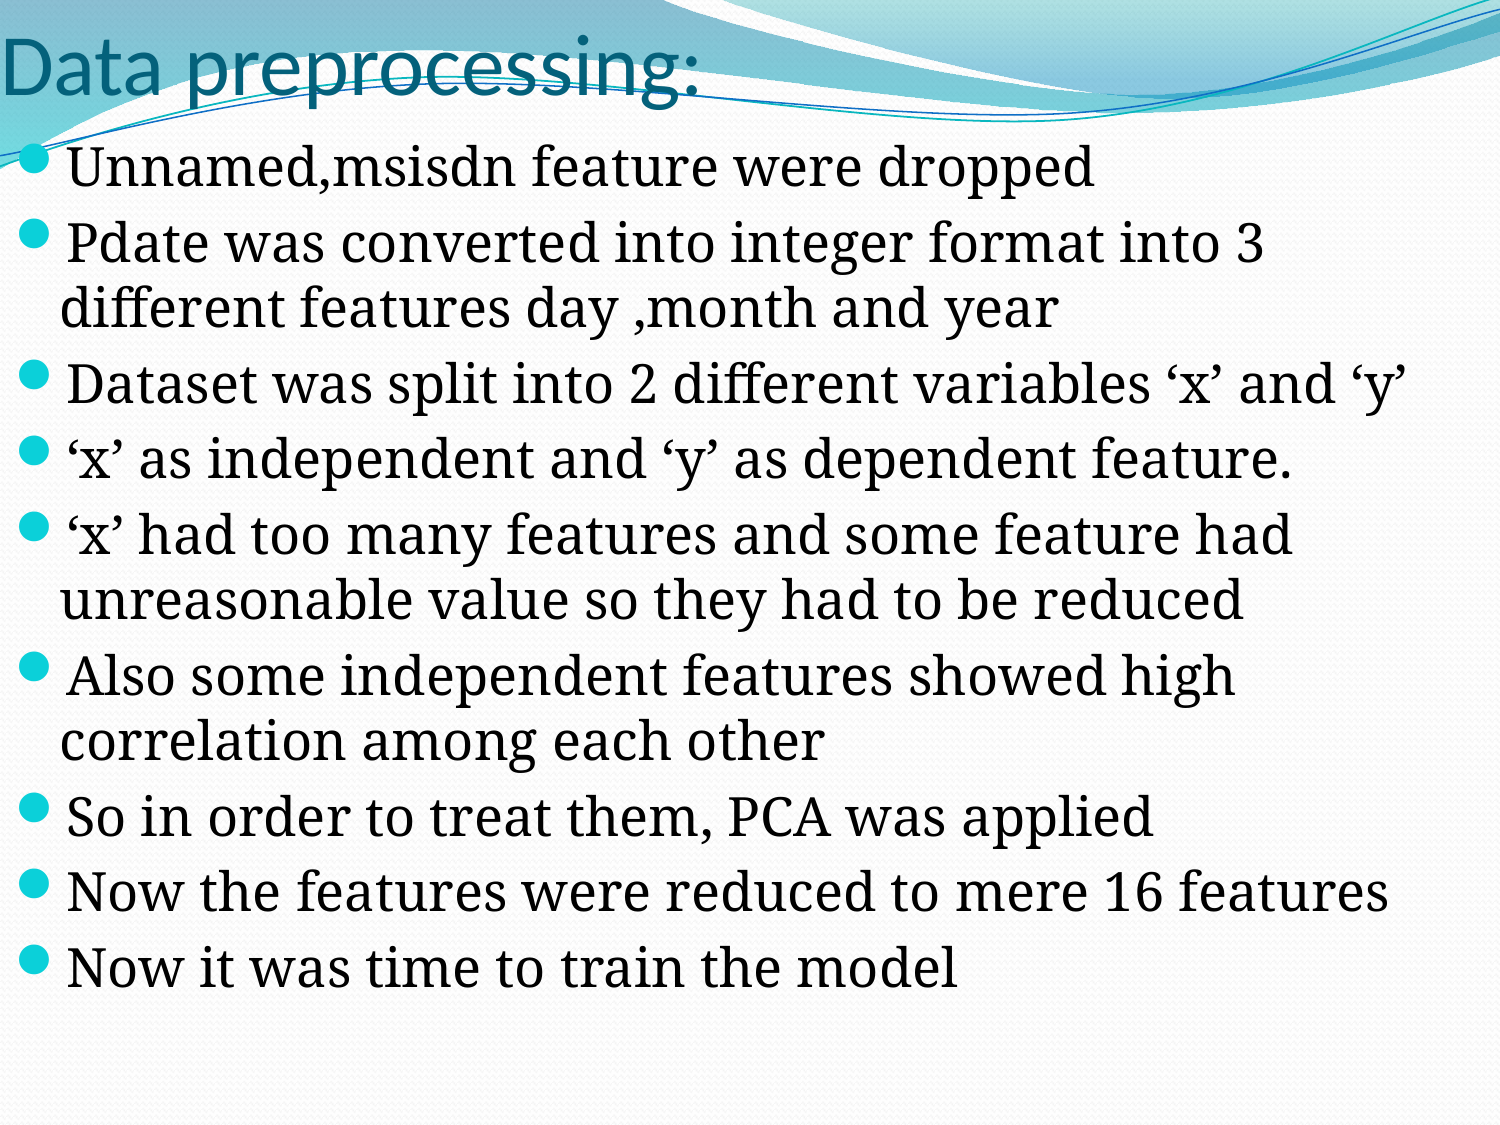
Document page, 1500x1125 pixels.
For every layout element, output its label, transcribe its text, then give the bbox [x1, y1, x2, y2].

title Data preprocessing: [0, 0, 1350, 113]
list Unnamed,msisdn feature were dropped Pdate was converted into integer format into 3 different features day ,month and year Dataset was split into 2 different variables ‘x’ and ‘y’ ‘x’ as independent and ‘y’ as dependent feature. ‘x’ had too many features and some feature had unreasonable value so they had to be reduced Also some independent features showed high correlation among each other So in order to treat them, PCA was applied Now the features were reduced to mere 16 features Now it was time to train the model [0, 125, 1500, 1125]
